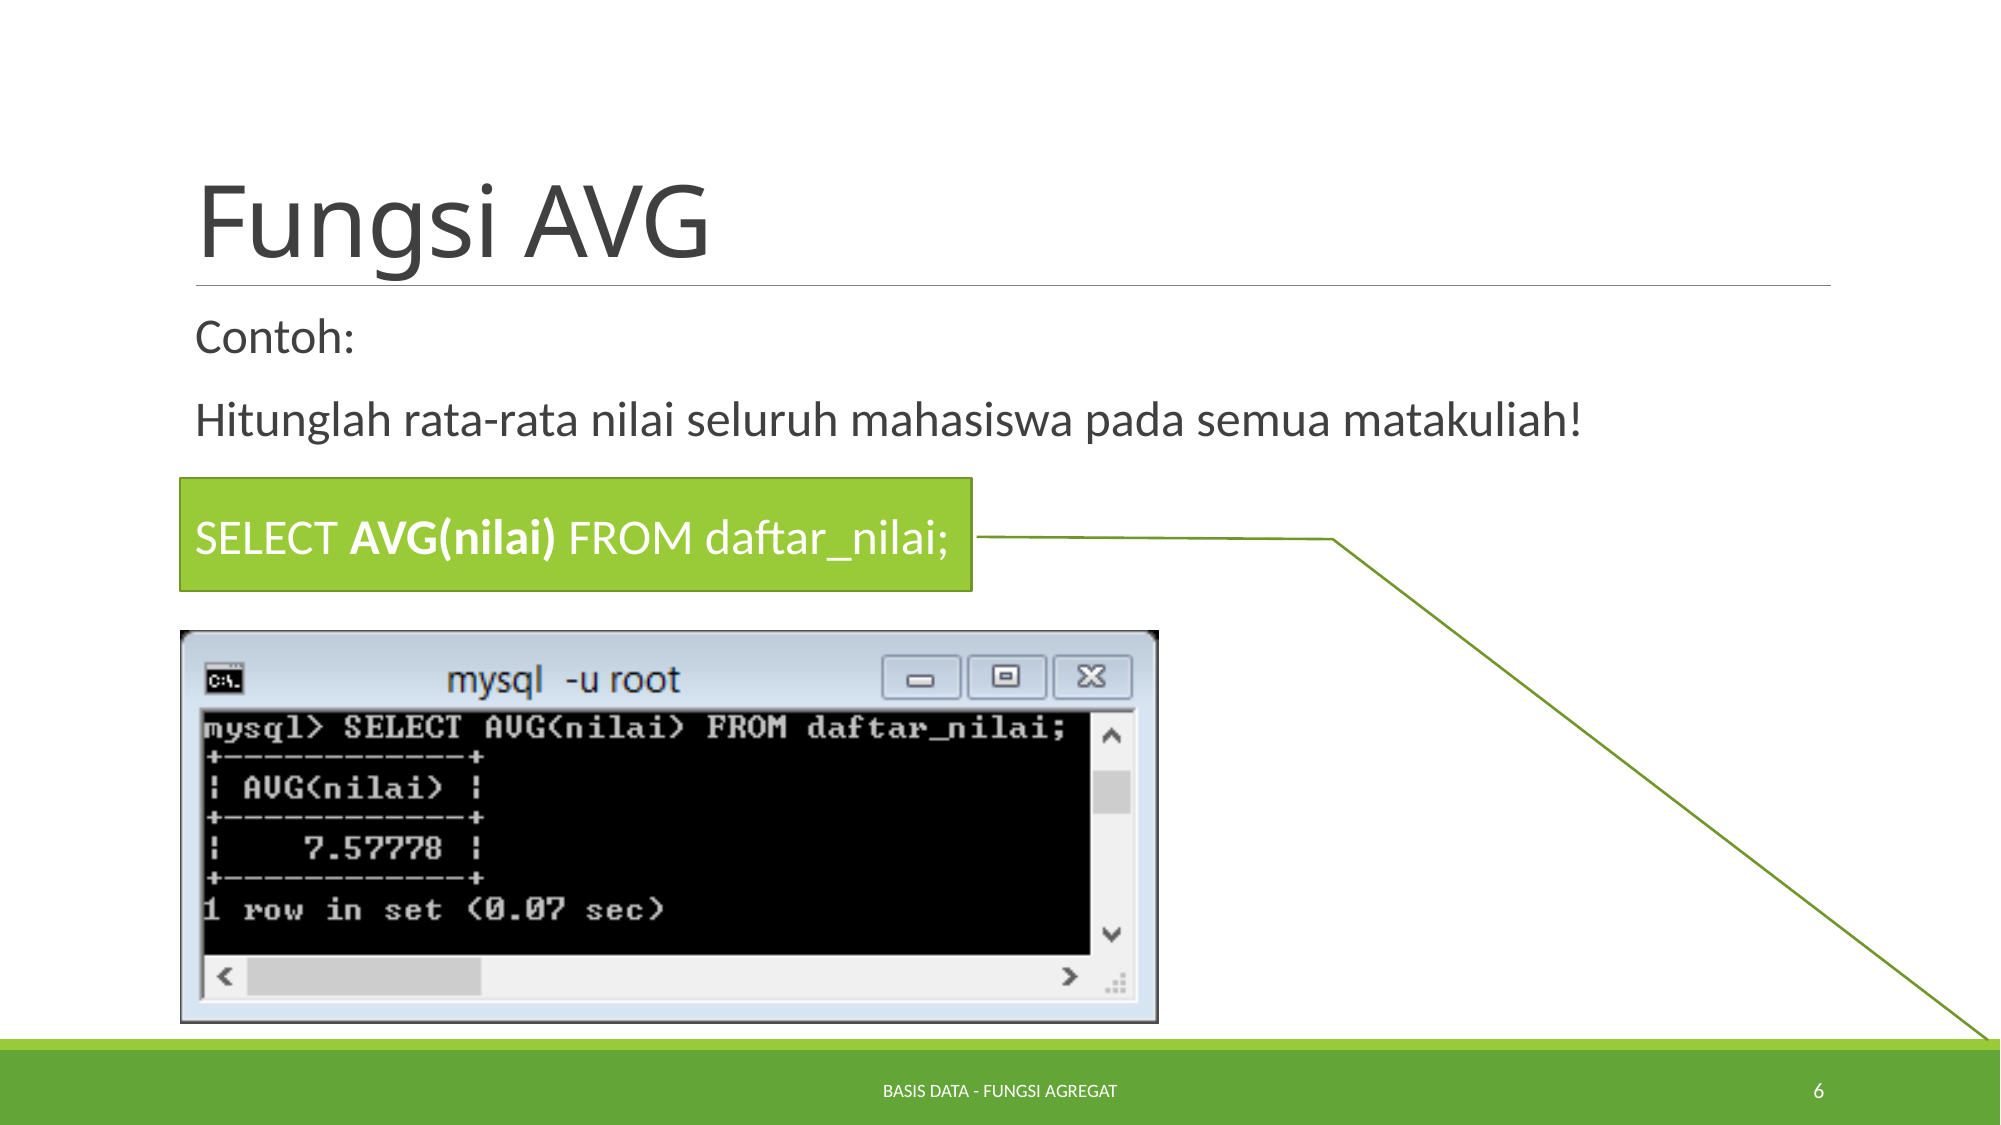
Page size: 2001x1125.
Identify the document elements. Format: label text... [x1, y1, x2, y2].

text_box SELECT AVG(nilai) FROM daftar_nilai; [179, 477, 973, 592]
footer Basis Data - Fungsi Agregat [604, 1059, 1396, 1120]
list Contoh: Hitunglah rata-rata nilai seluruh mahasiswa pada semua matakuliah! [180, 302, 1830, 471]
text_box SELECT AVG(nilai) FROM daftar_nilai; [976, 535, 1989, 1042]
picture [179, 630, 1159, 1024]
title Fungsi AVG [180, 47, 1830, 285]
slide_number 6 [1624, 1059, 1840, 1120]
